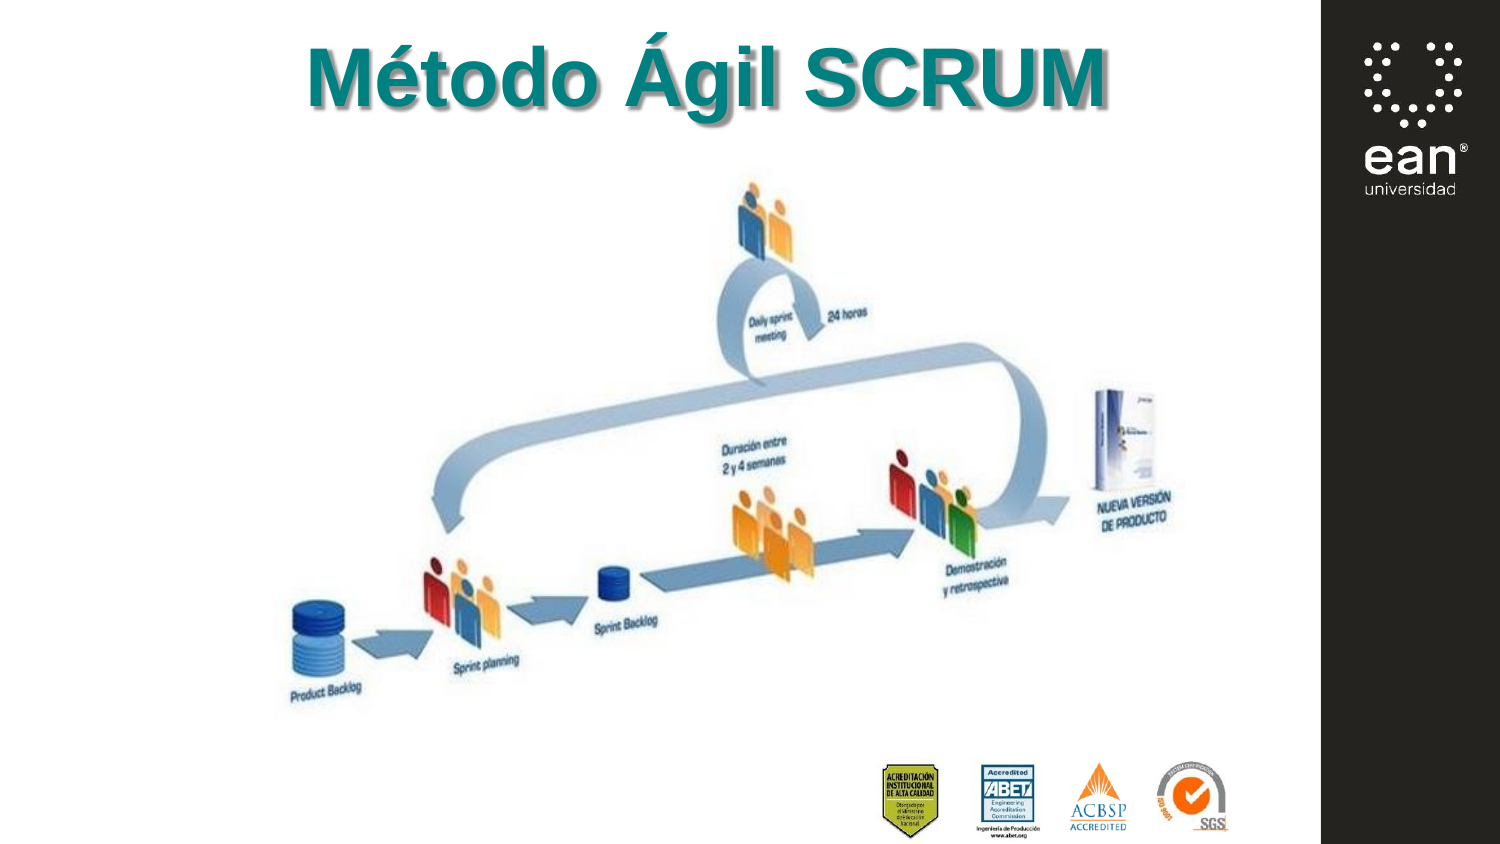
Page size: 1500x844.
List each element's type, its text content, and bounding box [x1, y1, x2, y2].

title Método Ágil SCRUM [303, 21, 1113, 164]
text_box [1157, 761, 1229, 832]
text_box [971, 758, 1043, 841]
text_box [876, 758, 940, 841]
text_box [1070, 762, 1126, 831]
text_box [274, 164, 1185, 722]
picture [1320, 0, 1500, 844]
